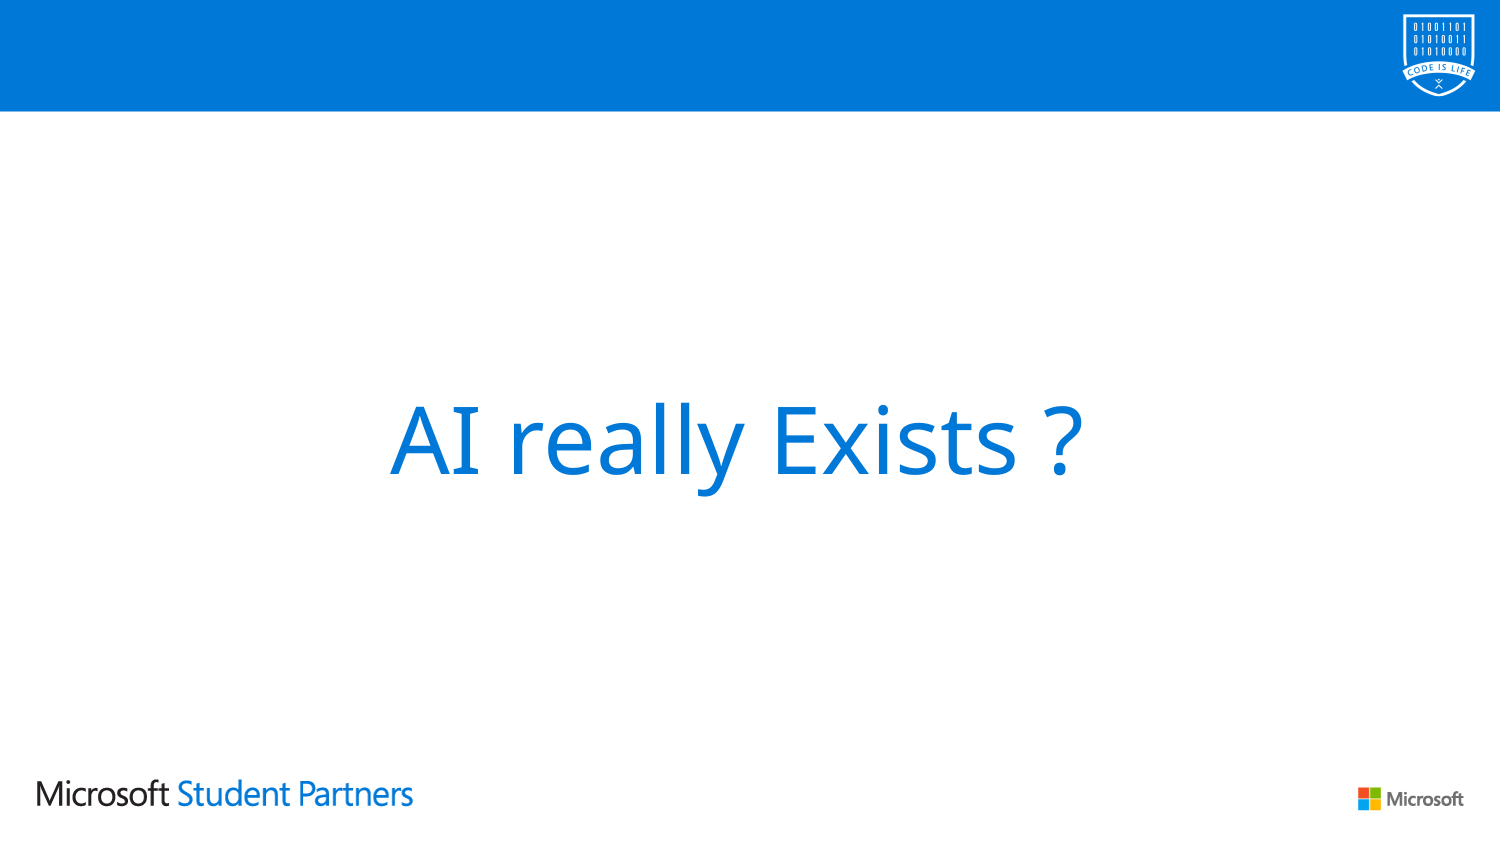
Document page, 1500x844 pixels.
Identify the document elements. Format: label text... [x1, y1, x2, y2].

title AI really Exists ? [150, 170, 1350, 503]
picture [0, 0, 1500, 844]
